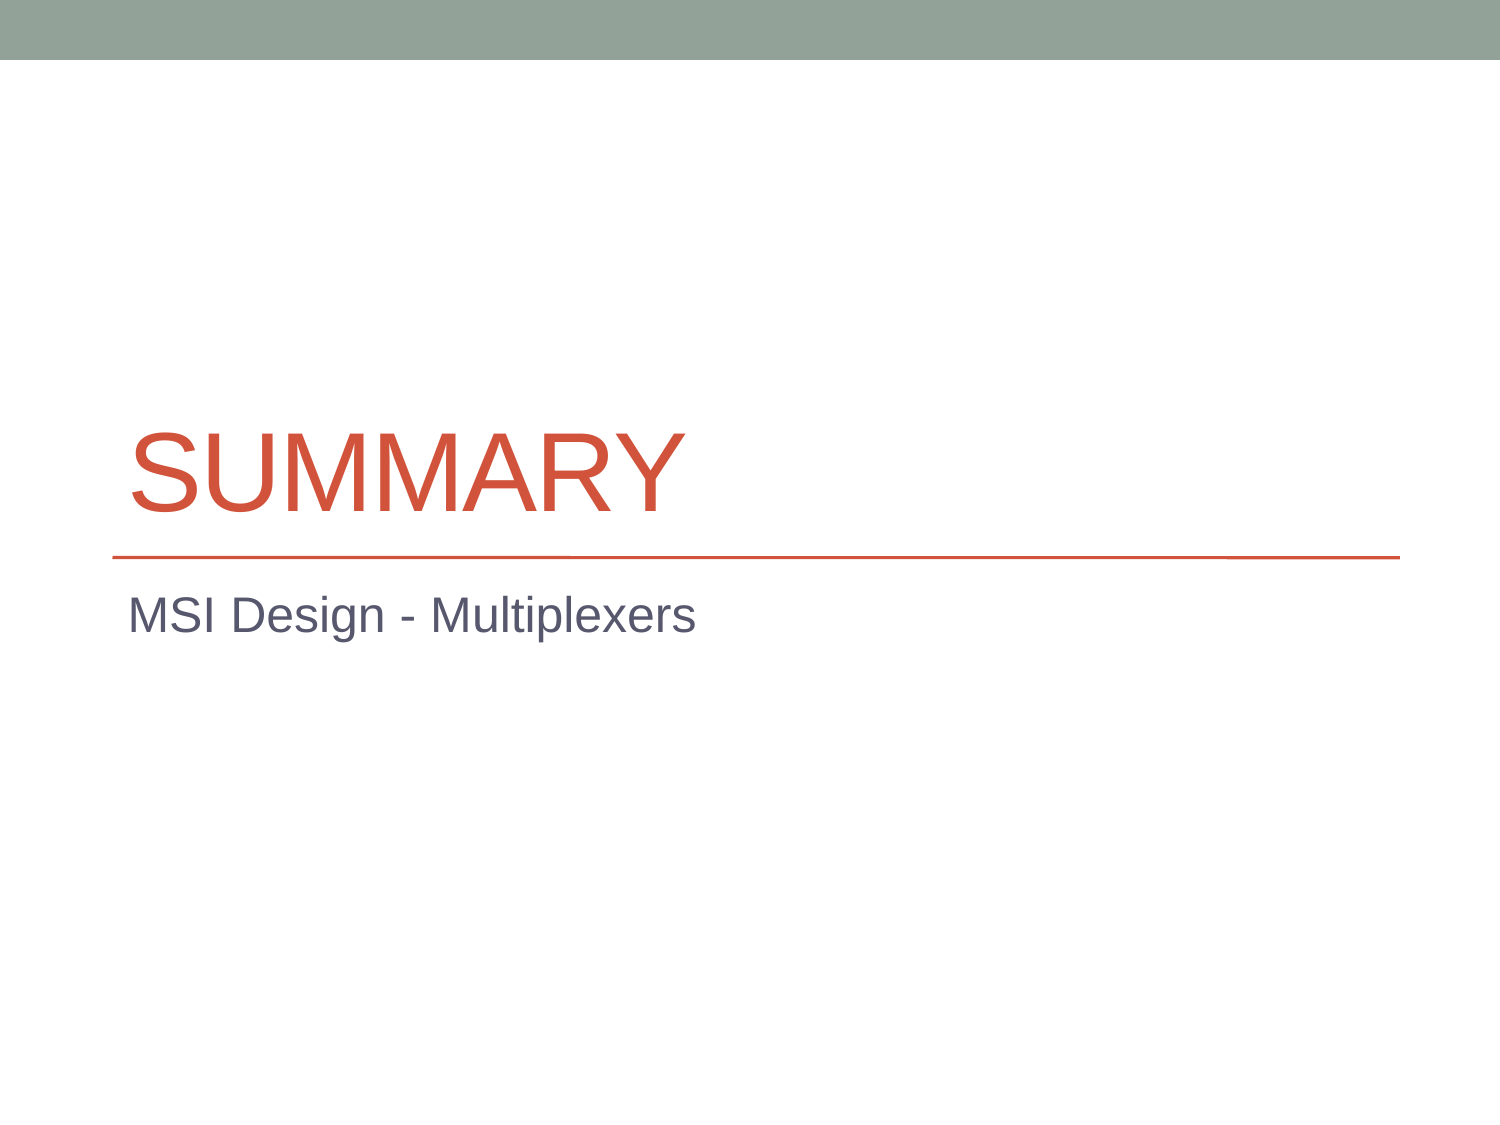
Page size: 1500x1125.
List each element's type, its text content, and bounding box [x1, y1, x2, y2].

subtitle MSI Design - Multiplexers [112, 575, 1163, 863]
title summary [112, 224, 1400, 542]
